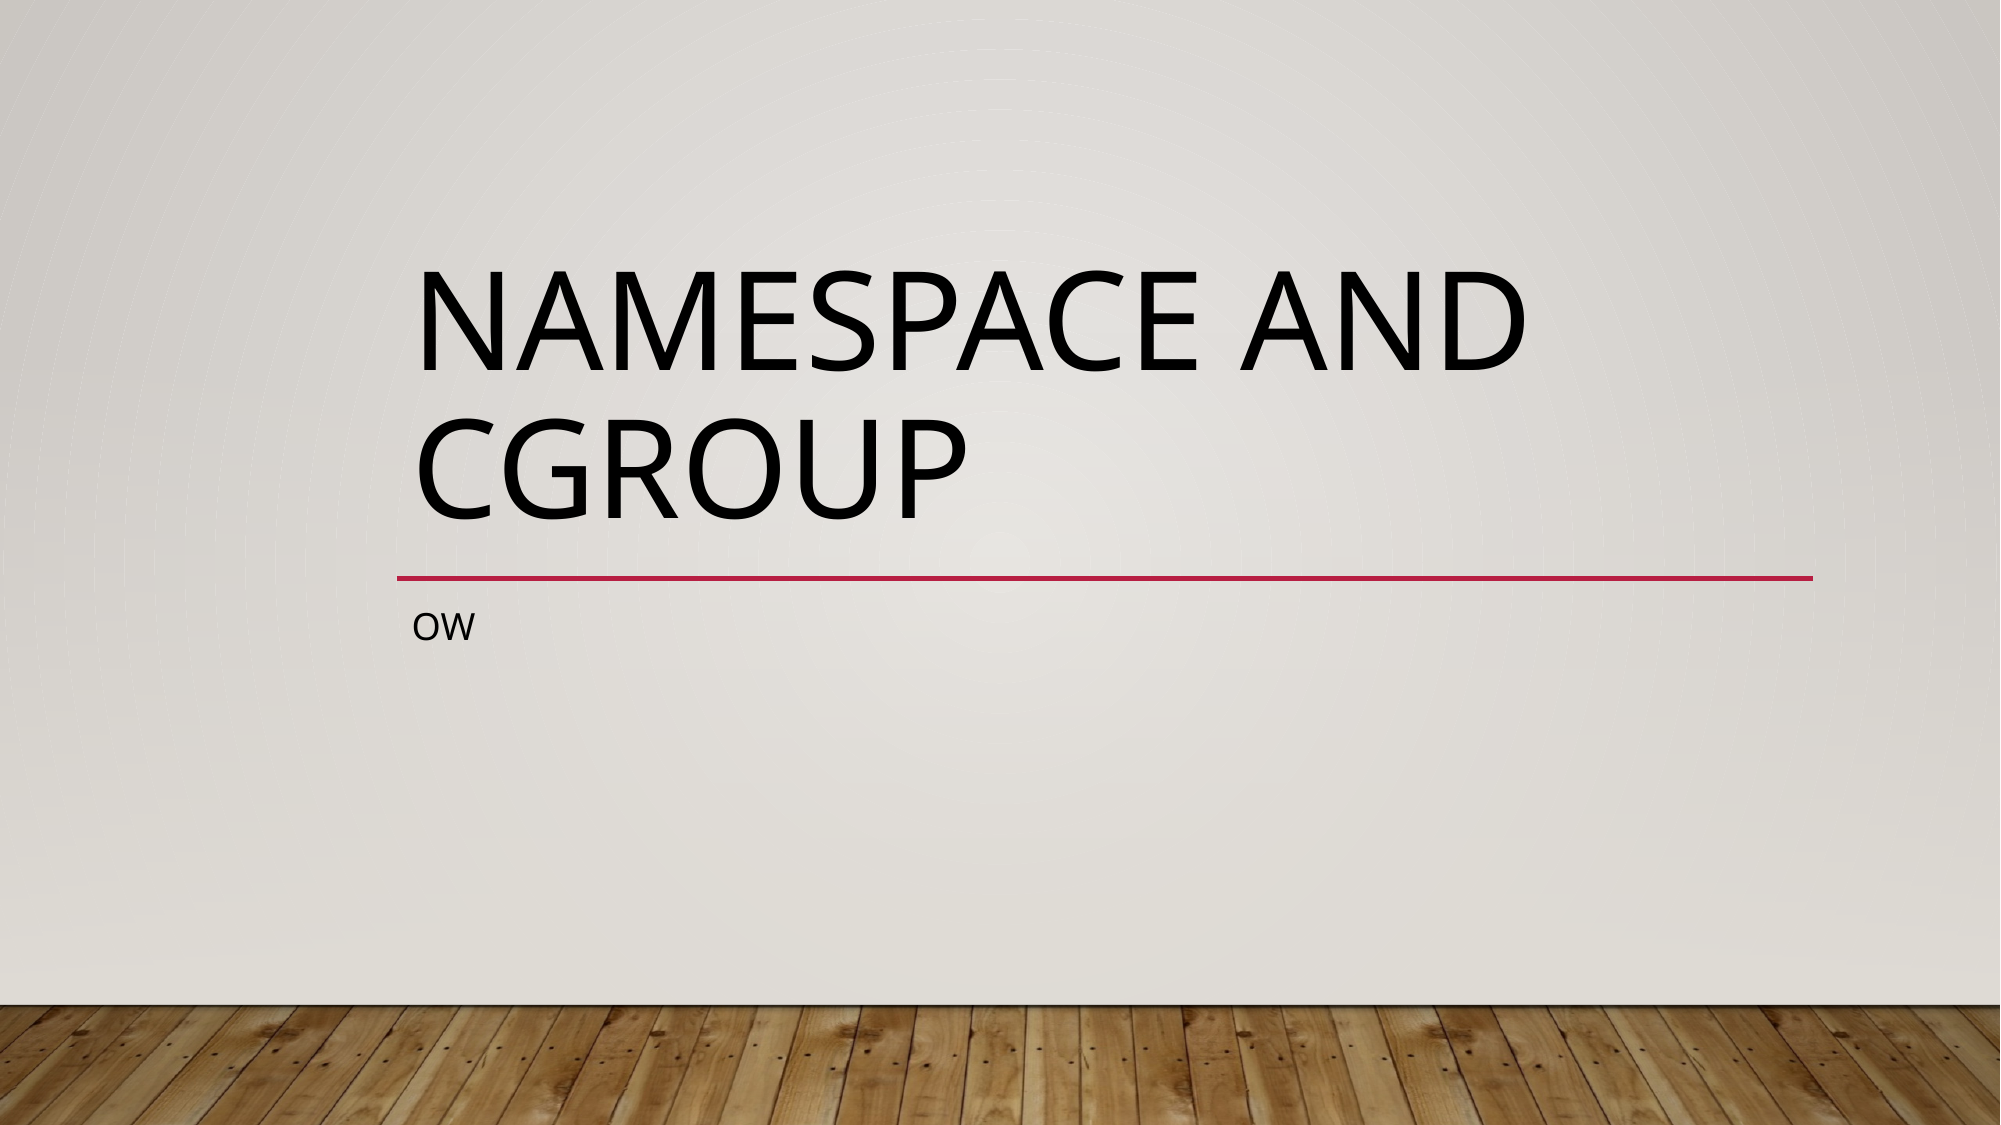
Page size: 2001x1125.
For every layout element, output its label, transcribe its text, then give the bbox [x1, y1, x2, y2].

title Namespace and cgroup [396, 131, 1814, 549]
picture [0, 1005, 2000, 1125]
subtitle ow [396, 579, 1814, 740]
